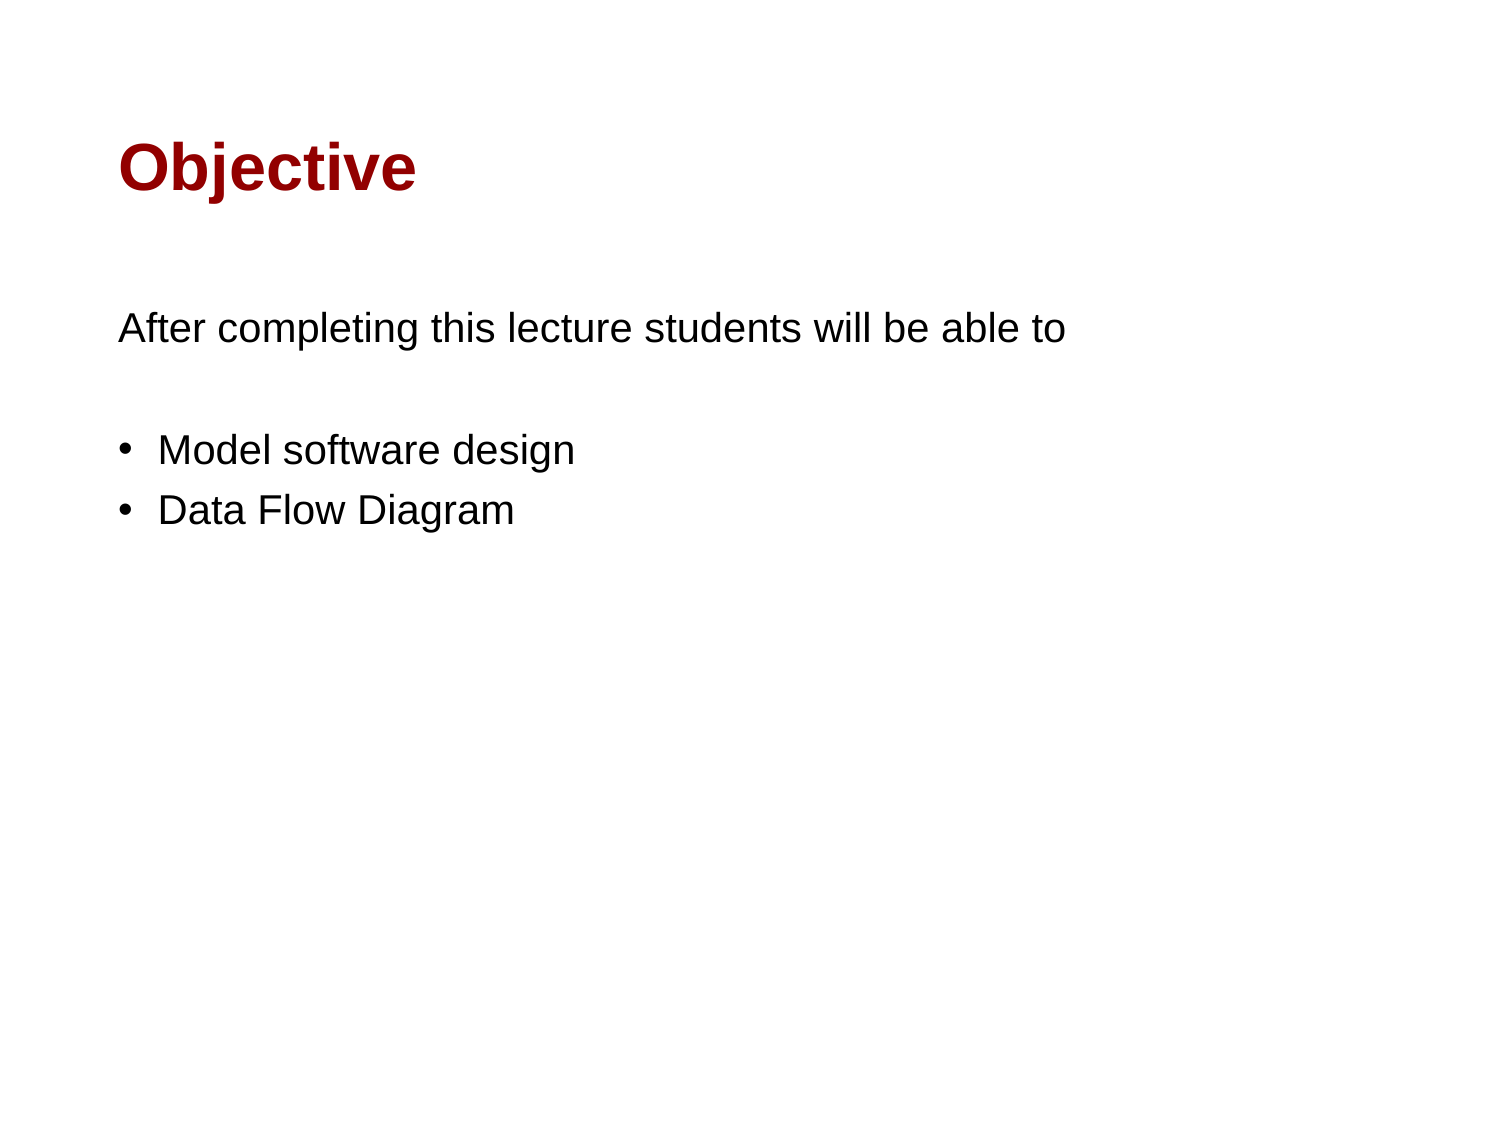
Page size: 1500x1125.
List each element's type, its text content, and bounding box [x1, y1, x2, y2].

title Objective [103, 59, 1397, 278]
list After completing this lecture students will be able to Model software design Data Flow Diagram [103, 299, 1397, 1014]
